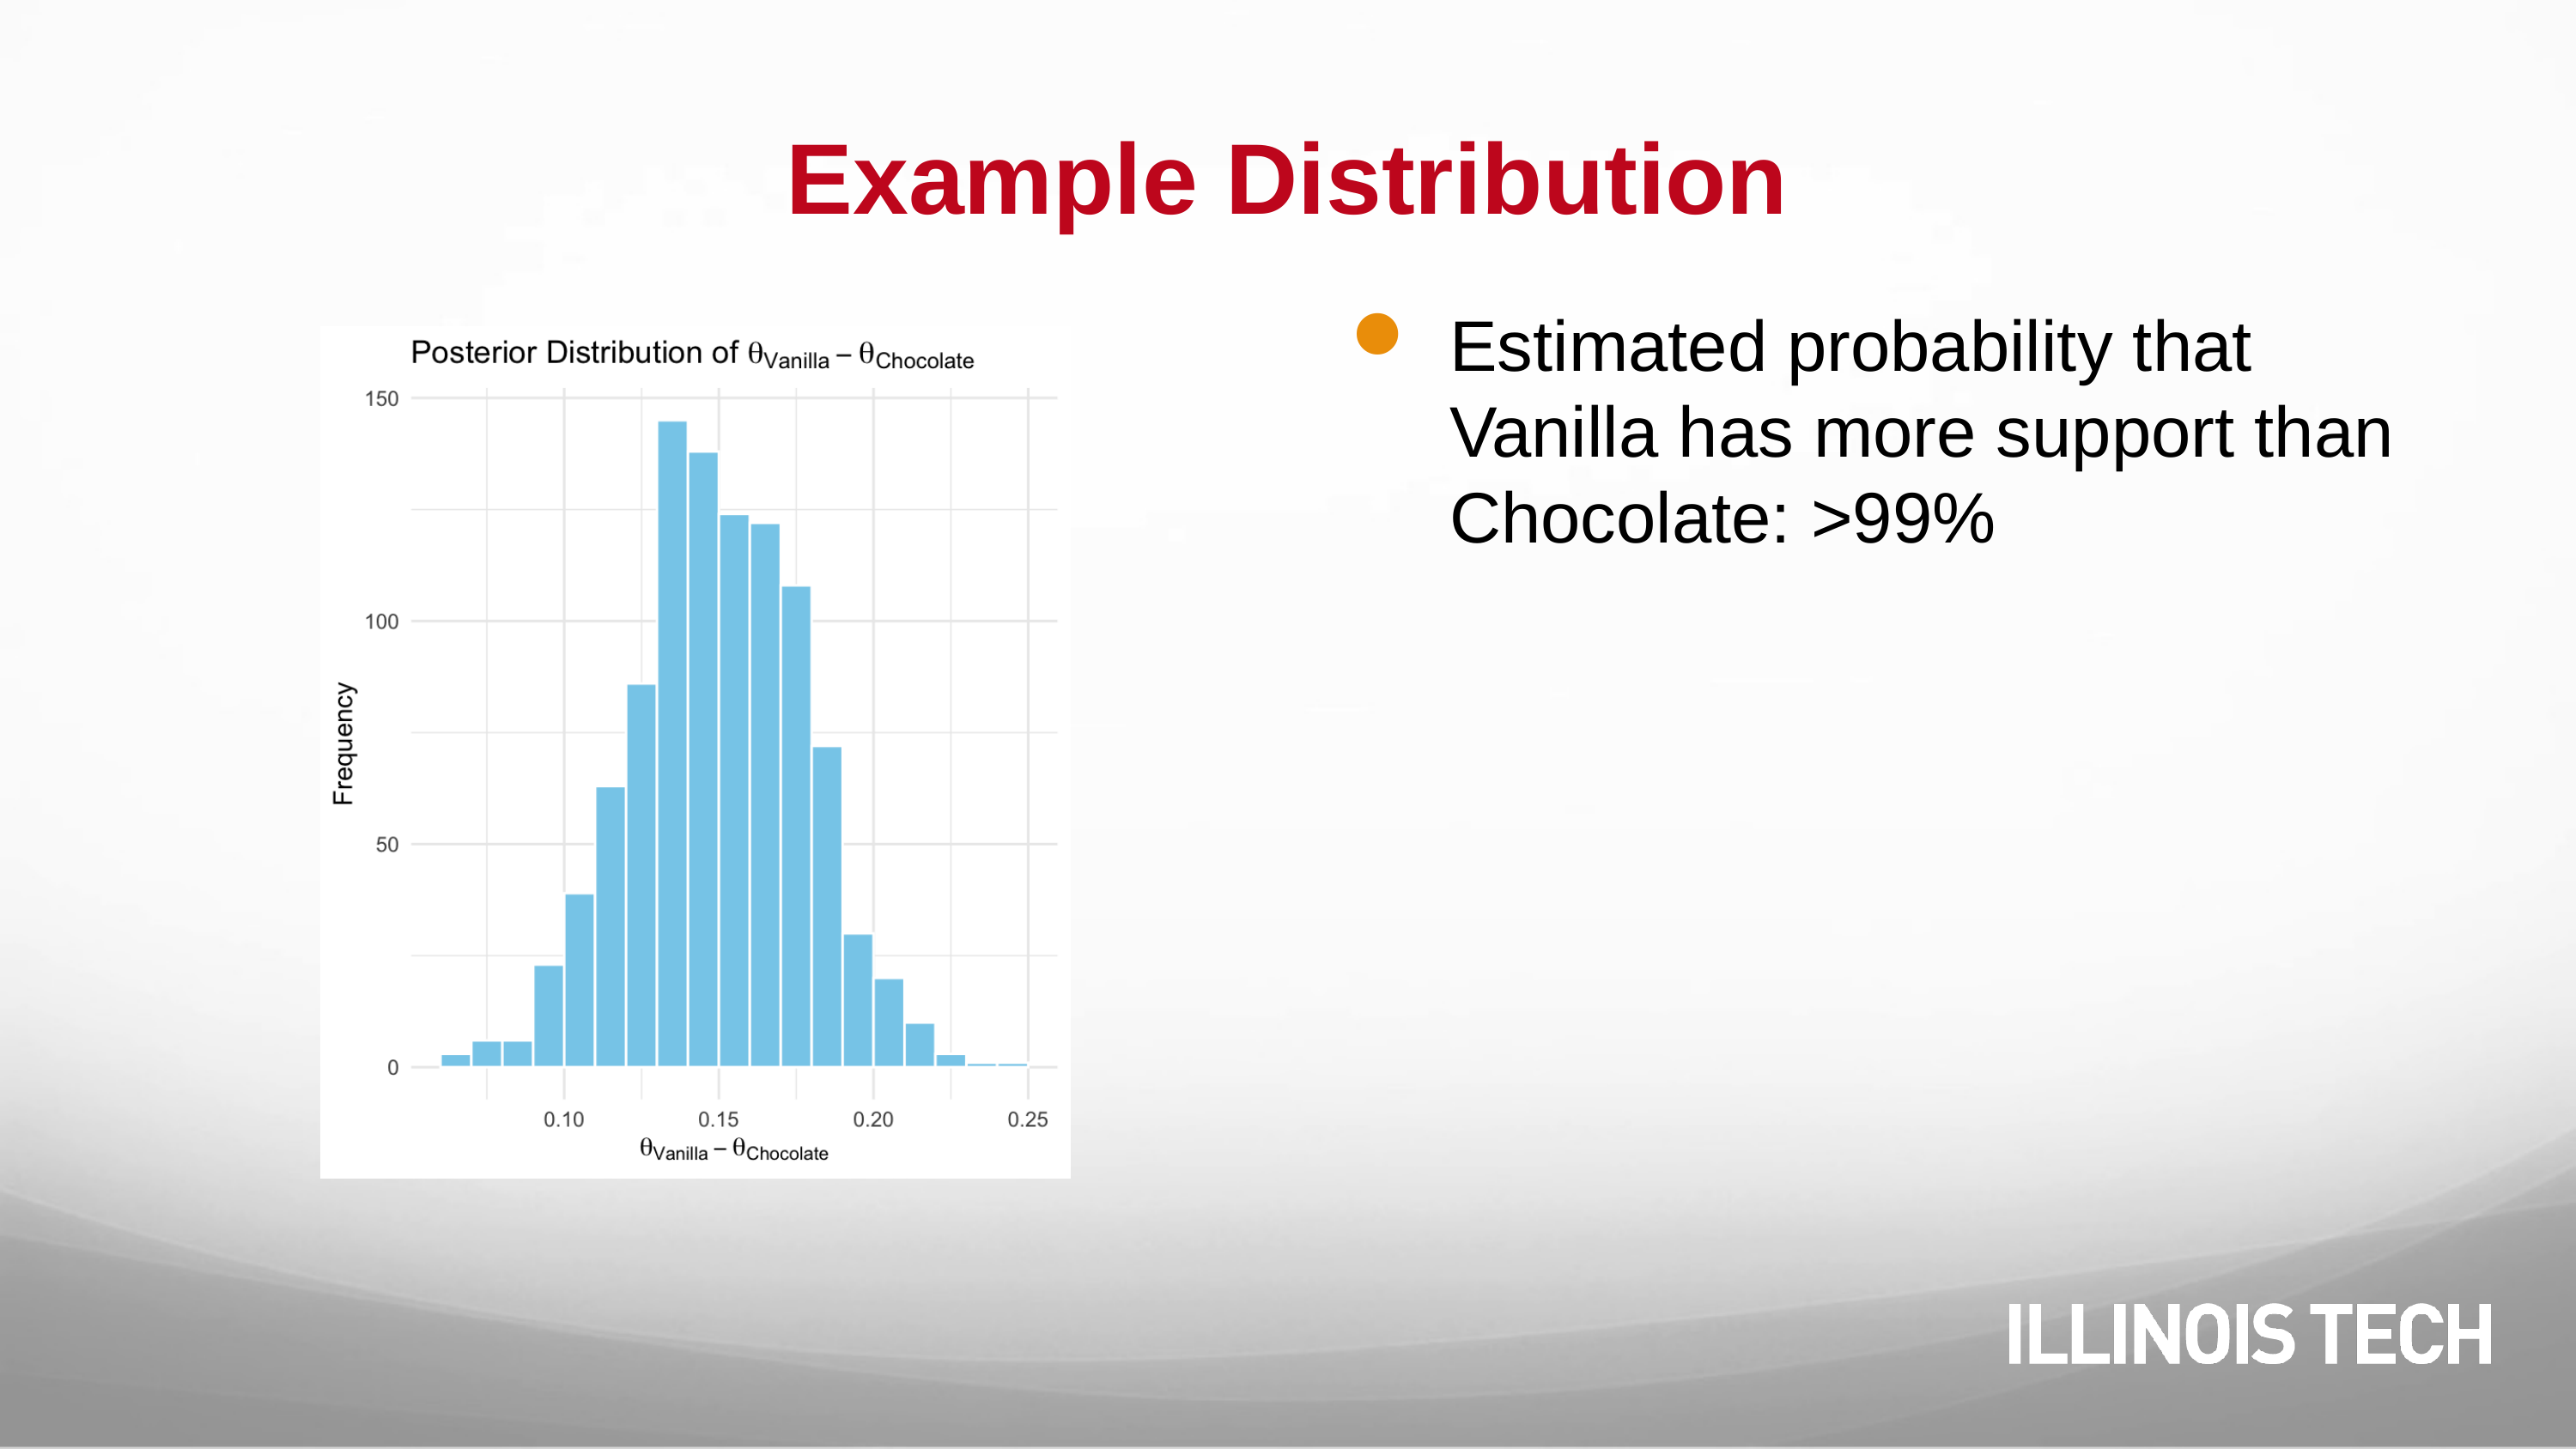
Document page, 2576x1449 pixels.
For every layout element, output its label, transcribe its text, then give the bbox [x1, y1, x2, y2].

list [320, 326, 1072, 1179]
picture [0, 0, 2576, 1449]
list Estimated probability that Vanilla has more support than Chocolate: >99% [1338, 294, 2421, 1211]
title Example Distribution [155, 22, 2421, 241]
